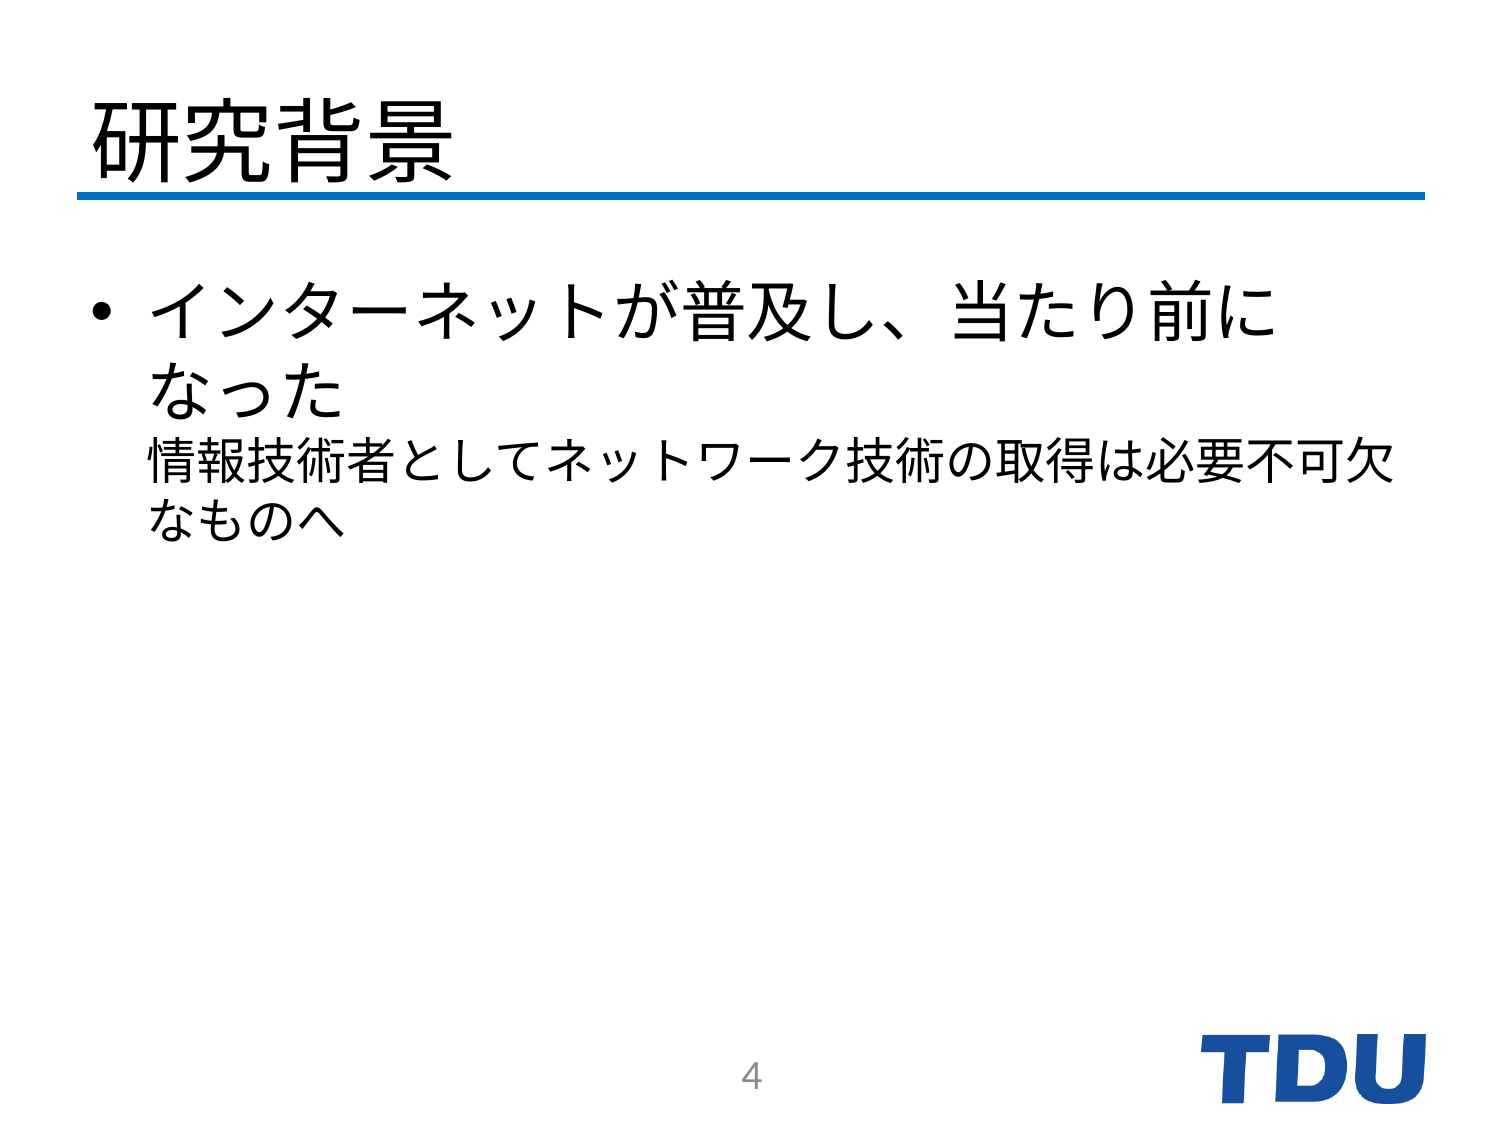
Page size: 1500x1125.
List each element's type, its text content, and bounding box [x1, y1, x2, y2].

picture [1201, 1034, 1426, 1104]
list インターネットが普及し、当たり前になった 情報技術者としてネットワーク技術の取得は必要不可欠なものへ [75, 262, 1425, 1005]
slide_number 4 [577, 1042, 928, 1103]
title 研究背景 [75, 45, 1425, 233]
